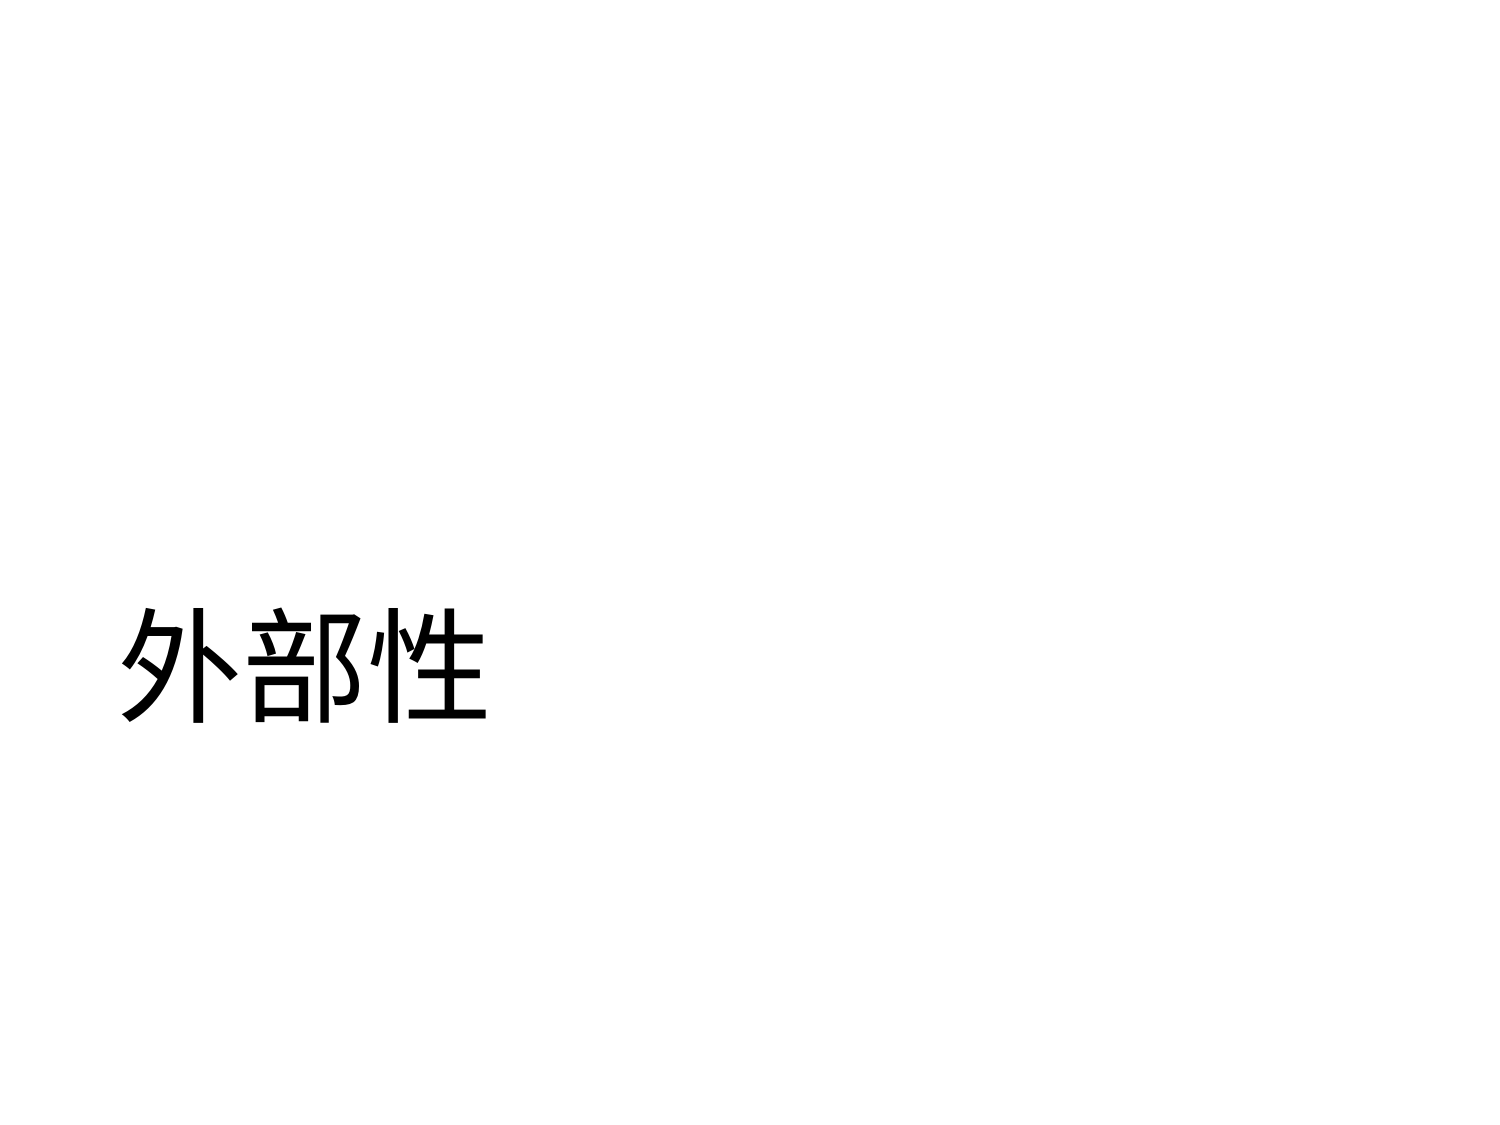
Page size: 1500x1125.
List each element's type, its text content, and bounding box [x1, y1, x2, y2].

title 外部性 [102, 280, 1397, 749]
